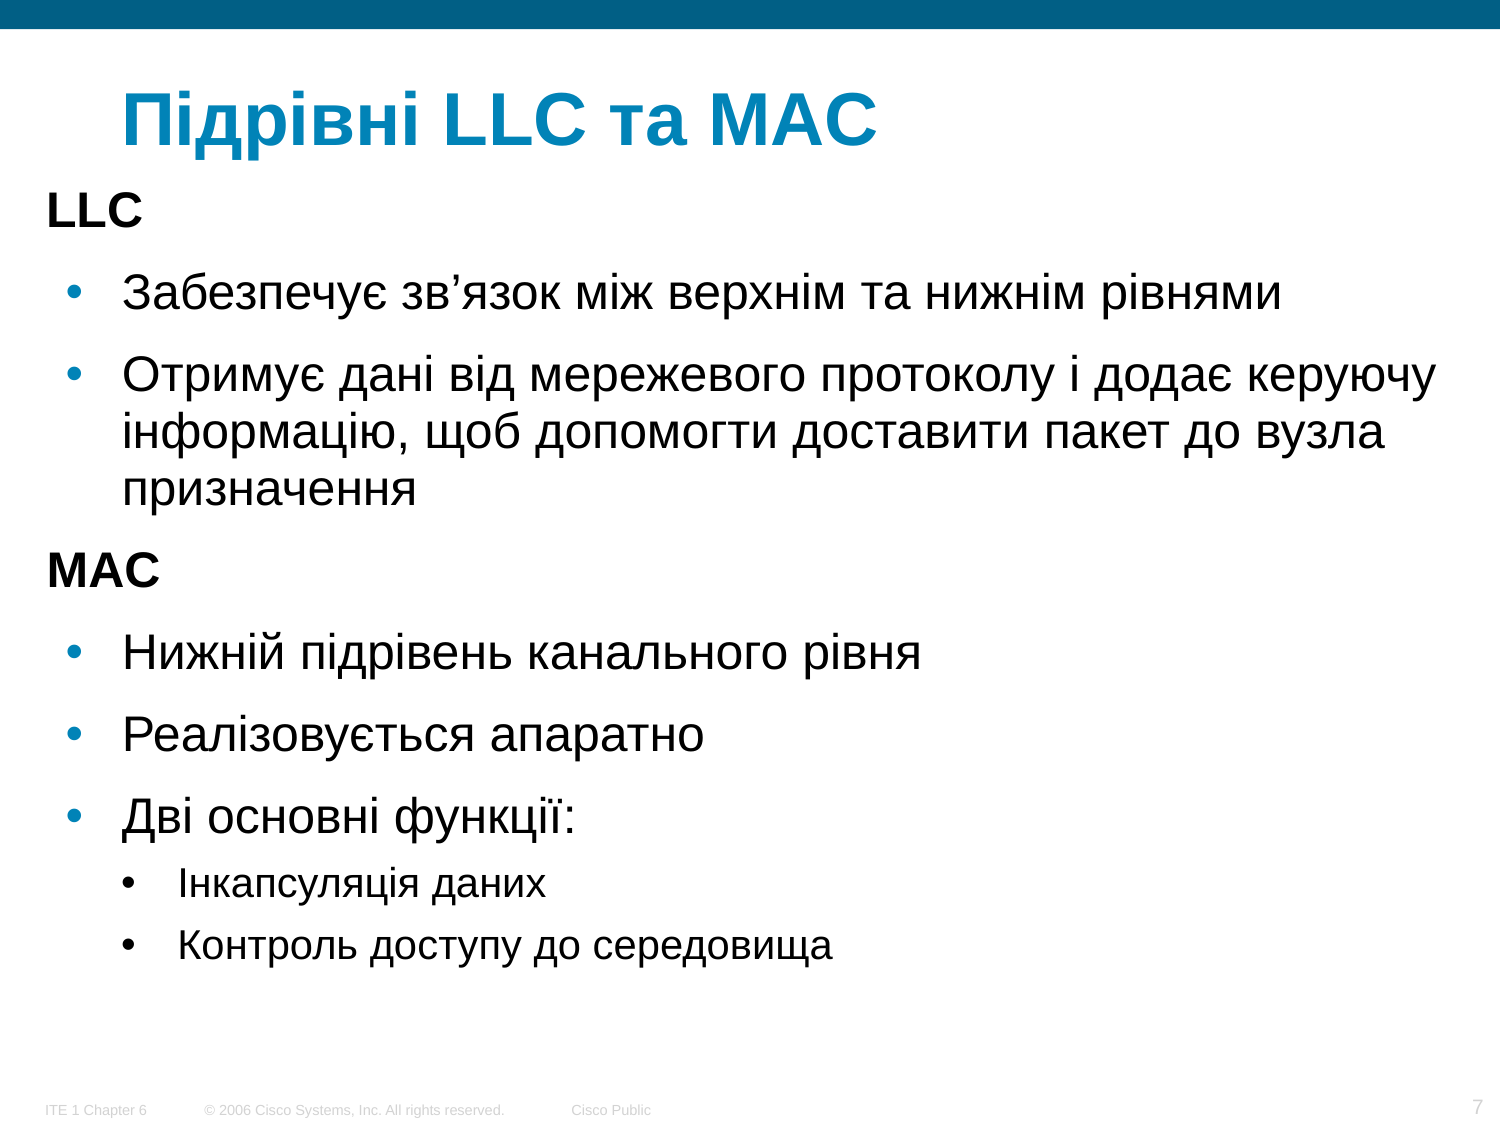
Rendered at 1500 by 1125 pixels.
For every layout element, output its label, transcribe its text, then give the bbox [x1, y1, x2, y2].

title Підрівні LLC та MAC [107, 31, 1444, 169]
list LLC Забезпечує зв’язок між верхнім та нижнім рівнями Отримує дані від мережевого протоколу і додає керуючу інформацію, щоб допомогти доставити пакет до вузла призначення MAC Нижній підрівень канального рівня Реалізовується апаратно Дві основні функції: Інкапсуляція даних Контроль доступу до середовища [32, 175, 1466, 1017]
